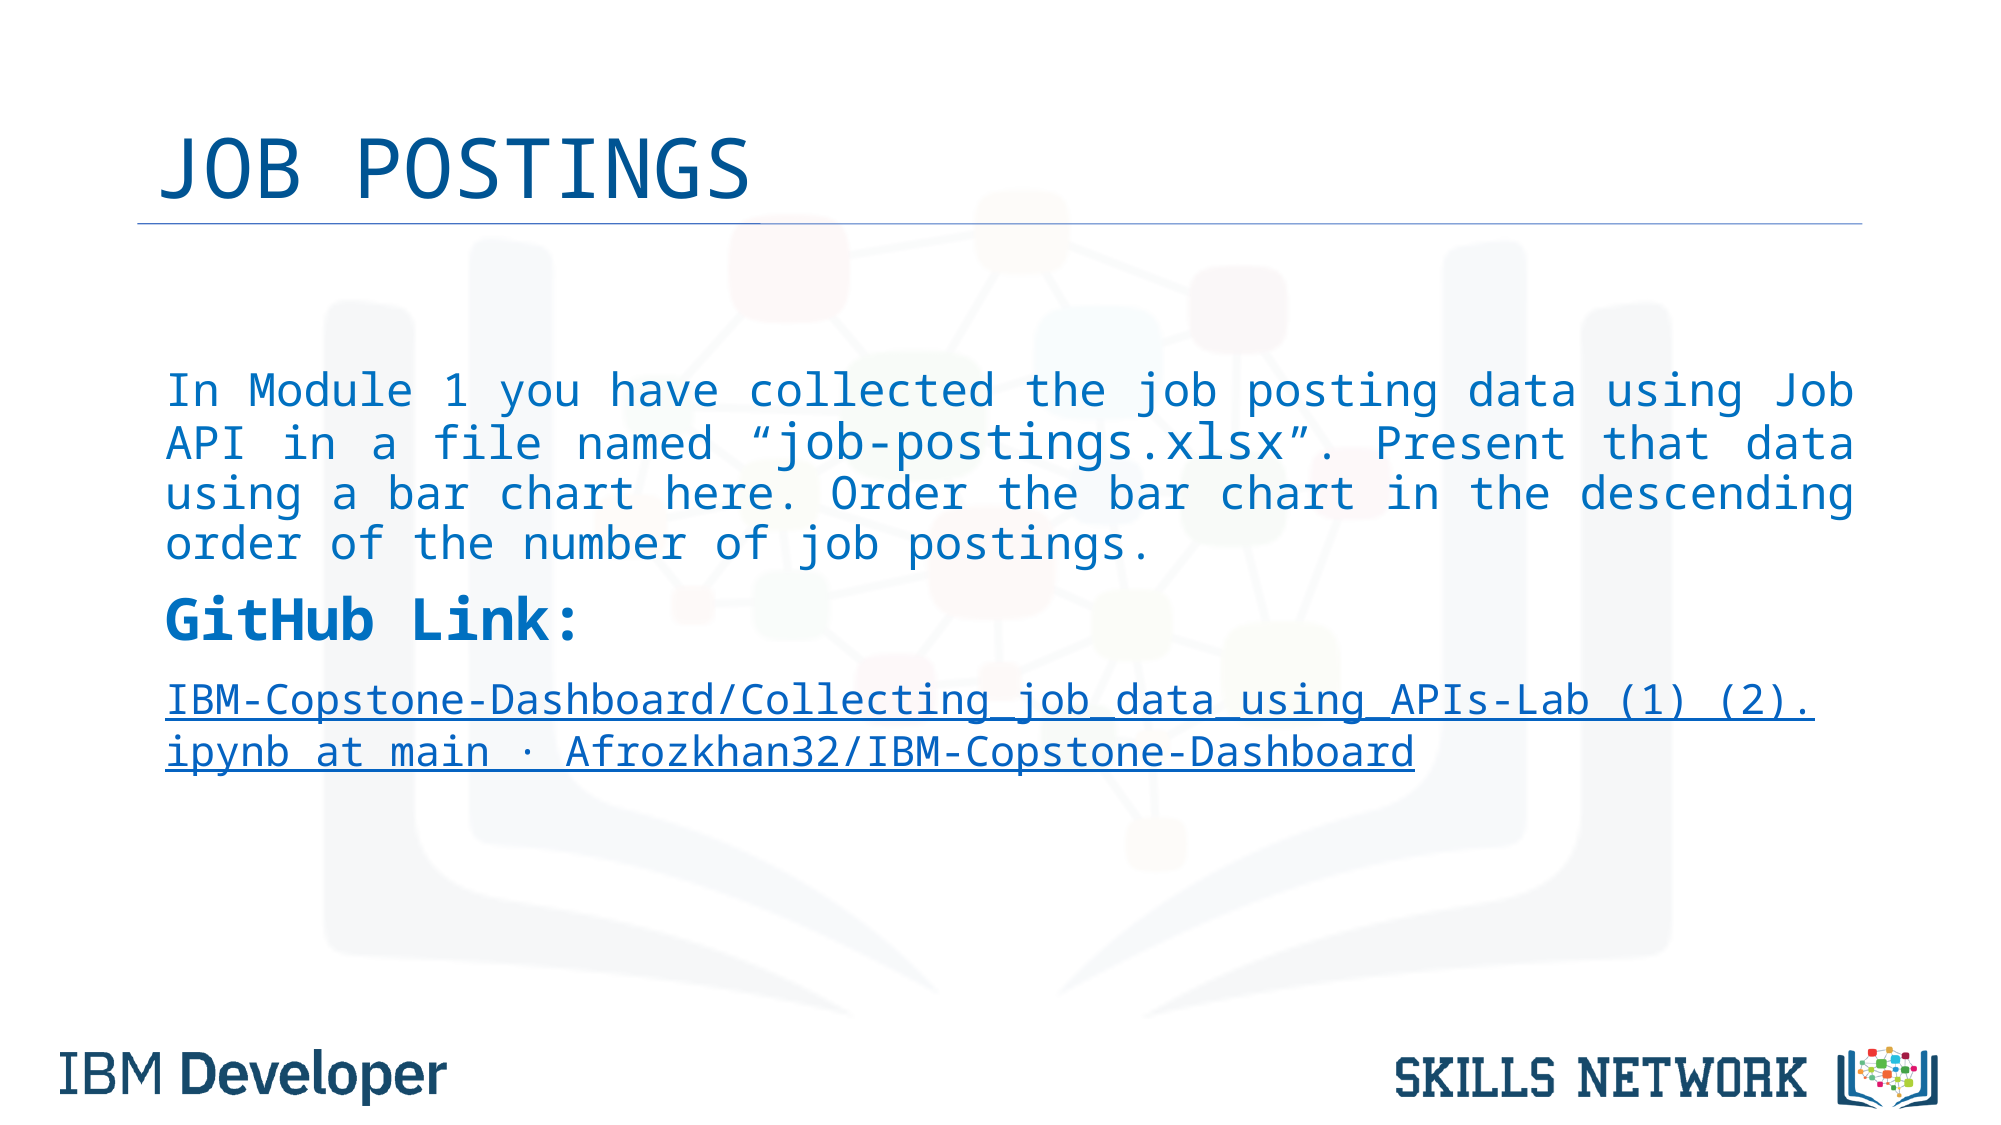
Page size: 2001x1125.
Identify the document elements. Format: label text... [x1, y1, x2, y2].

title JOB POSTINGS [88, 62, 1061, 281]
picture [1390, 1045, 1945, 1111]
list In Module 1 you have collected the job posting data using Job API in a file named “job-postings.xlsx”. Present that data using a bar chart here. Order the bar chart in the descending order of the number of job postings. GitHub Link: IBM-Copstone-Dashboard/Collecting_job_data_using_APIs-Lab (1) (2).ipynb at main · Afrozkhan32/IBM-Copstone-Dashboard [150, 359, 1871, 830]
picture [55, 1045, 459, 1108]
